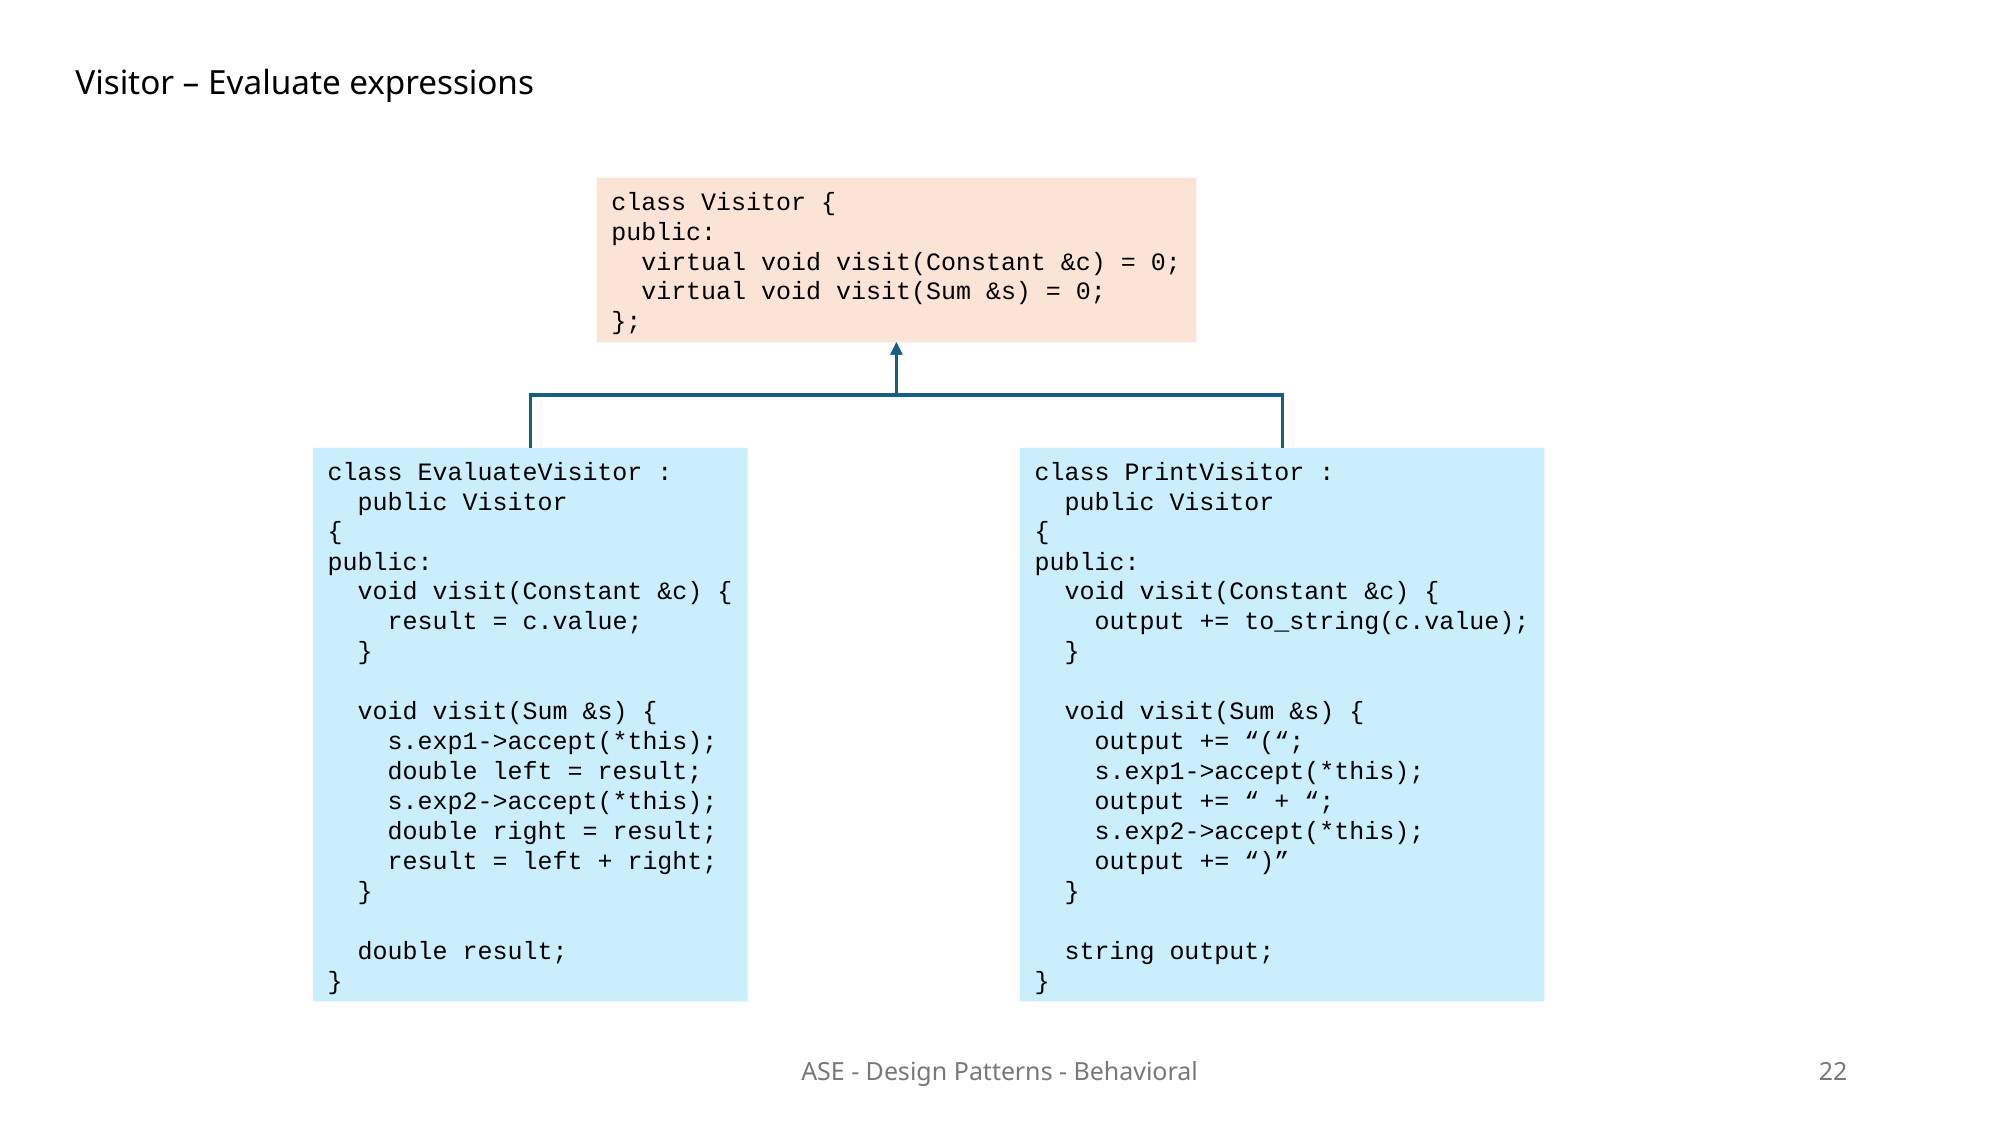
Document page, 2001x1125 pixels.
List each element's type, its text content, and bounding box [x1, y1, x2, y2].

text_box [529, 343, 1283, 449]
text_box class PrintVisitor : public Visitor { public: void visit(Constant &c) { output += to_string(c.value); } void visit(Sum &s) { output += “(“; s.exp1->accept(*this); output += “ + “; s.exp2->accept(*this); output += “)” } string output; } [1019, 447, 1545, 1002]
text_box Visitor – Evaluate expressions [60, 53, 559, 109]
footer ASE - Design Patterns - Behavioral [662, 1042, 1338, 1103]
text_box class EvaluateVisitor : public Visitor { public: void visit(Constant &c) { result = c.value; } void visit(Sum &s) { s.exp1->accept(*this); double left = result; s.exp2->accept(*this); double right = result; result = left + right; } double result; } [312, 447, 748, 1002]
text_box class Visitor { public: virtual void visit(Constant &c) = 0; virtual void visit(Sum &s) = 0; }; [596, 177, 1197, 343]
slide_number 22 [1412, 1042, 1863, 1103]
